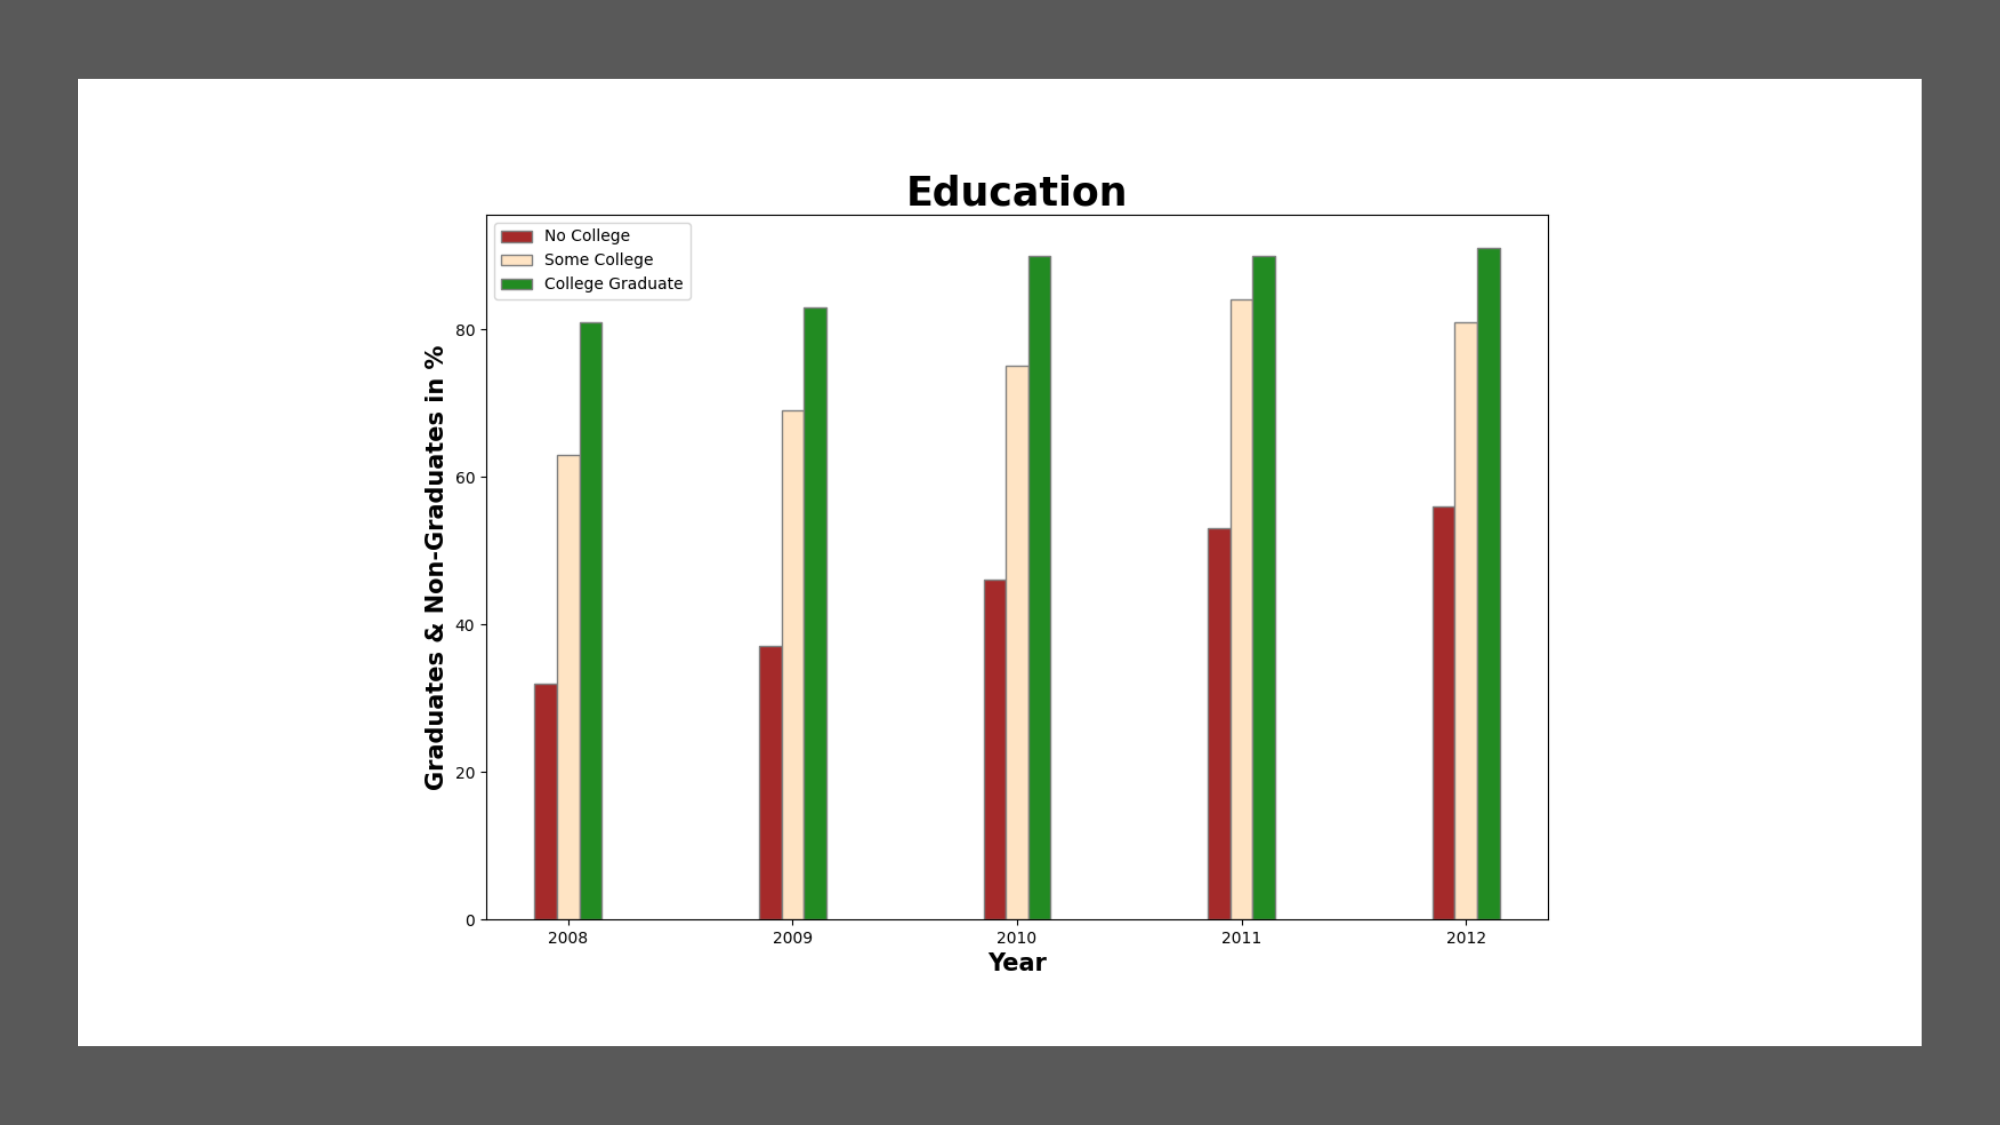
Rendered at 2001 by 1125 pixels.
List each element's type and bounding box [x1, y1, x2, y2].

text_box [0, 0, 2000, 1125]
text_box [77, 78, 1923, 1047]
picture [315, 105, 1685, 1020]
